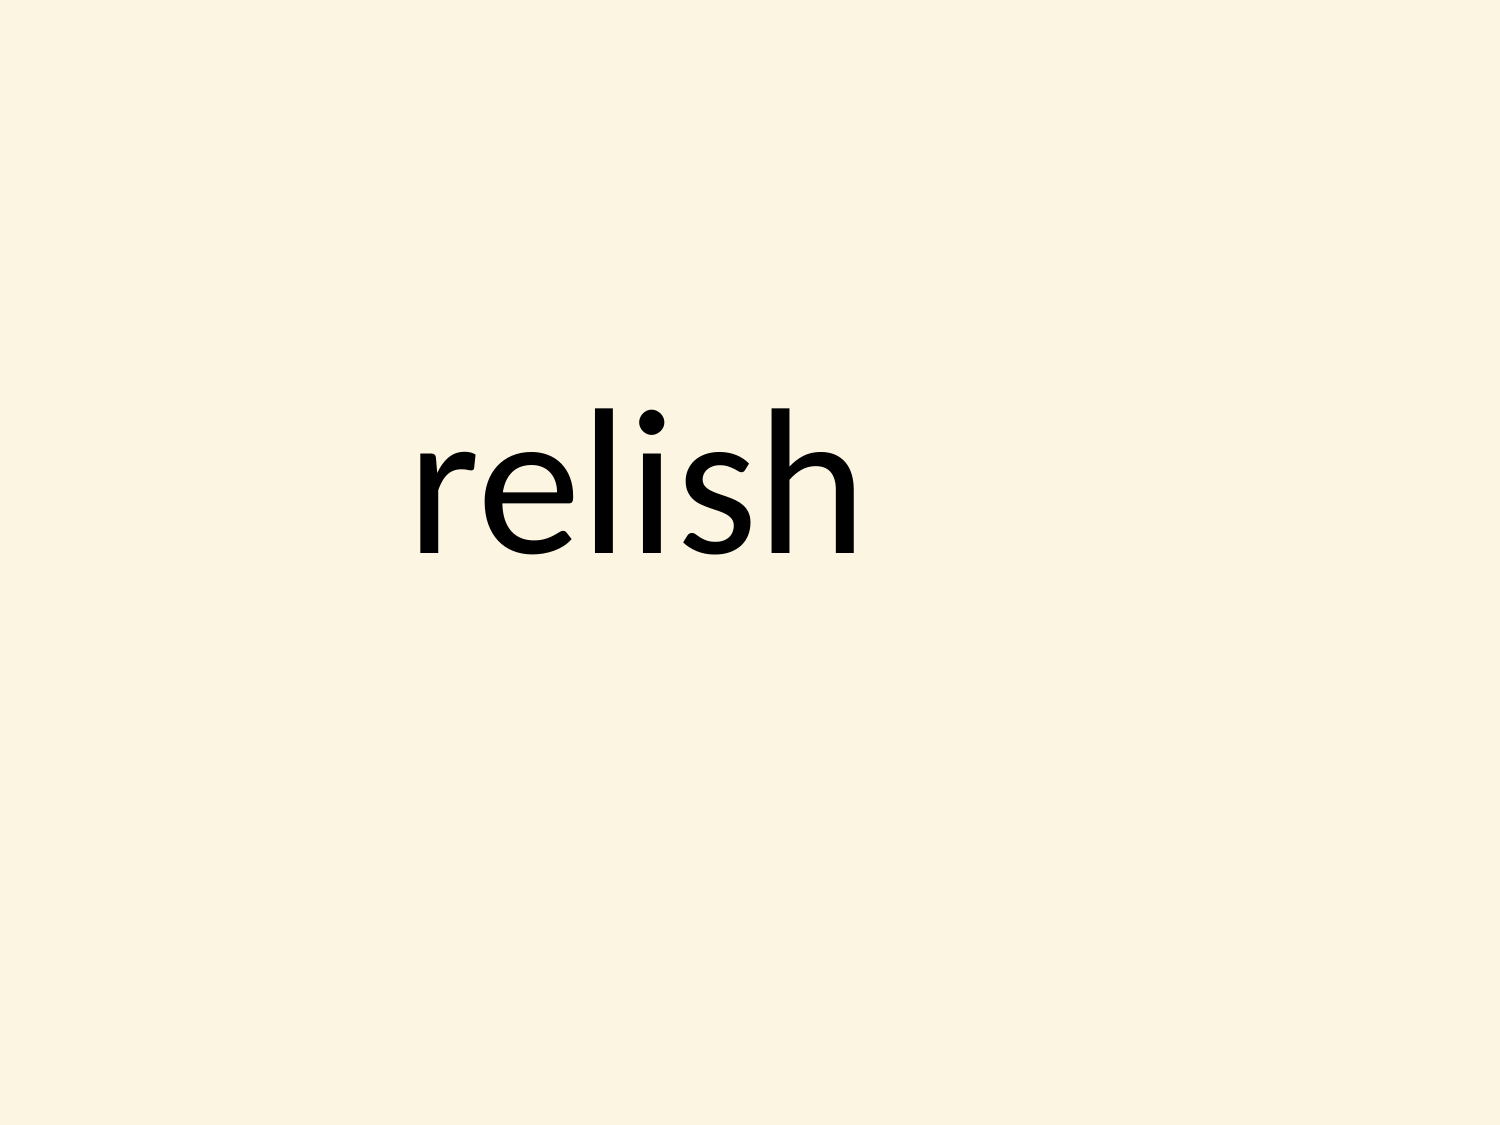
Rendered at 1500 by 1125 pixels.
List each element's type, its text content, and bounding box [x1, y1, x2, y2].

title relish [0, 349, 1275, 591]
